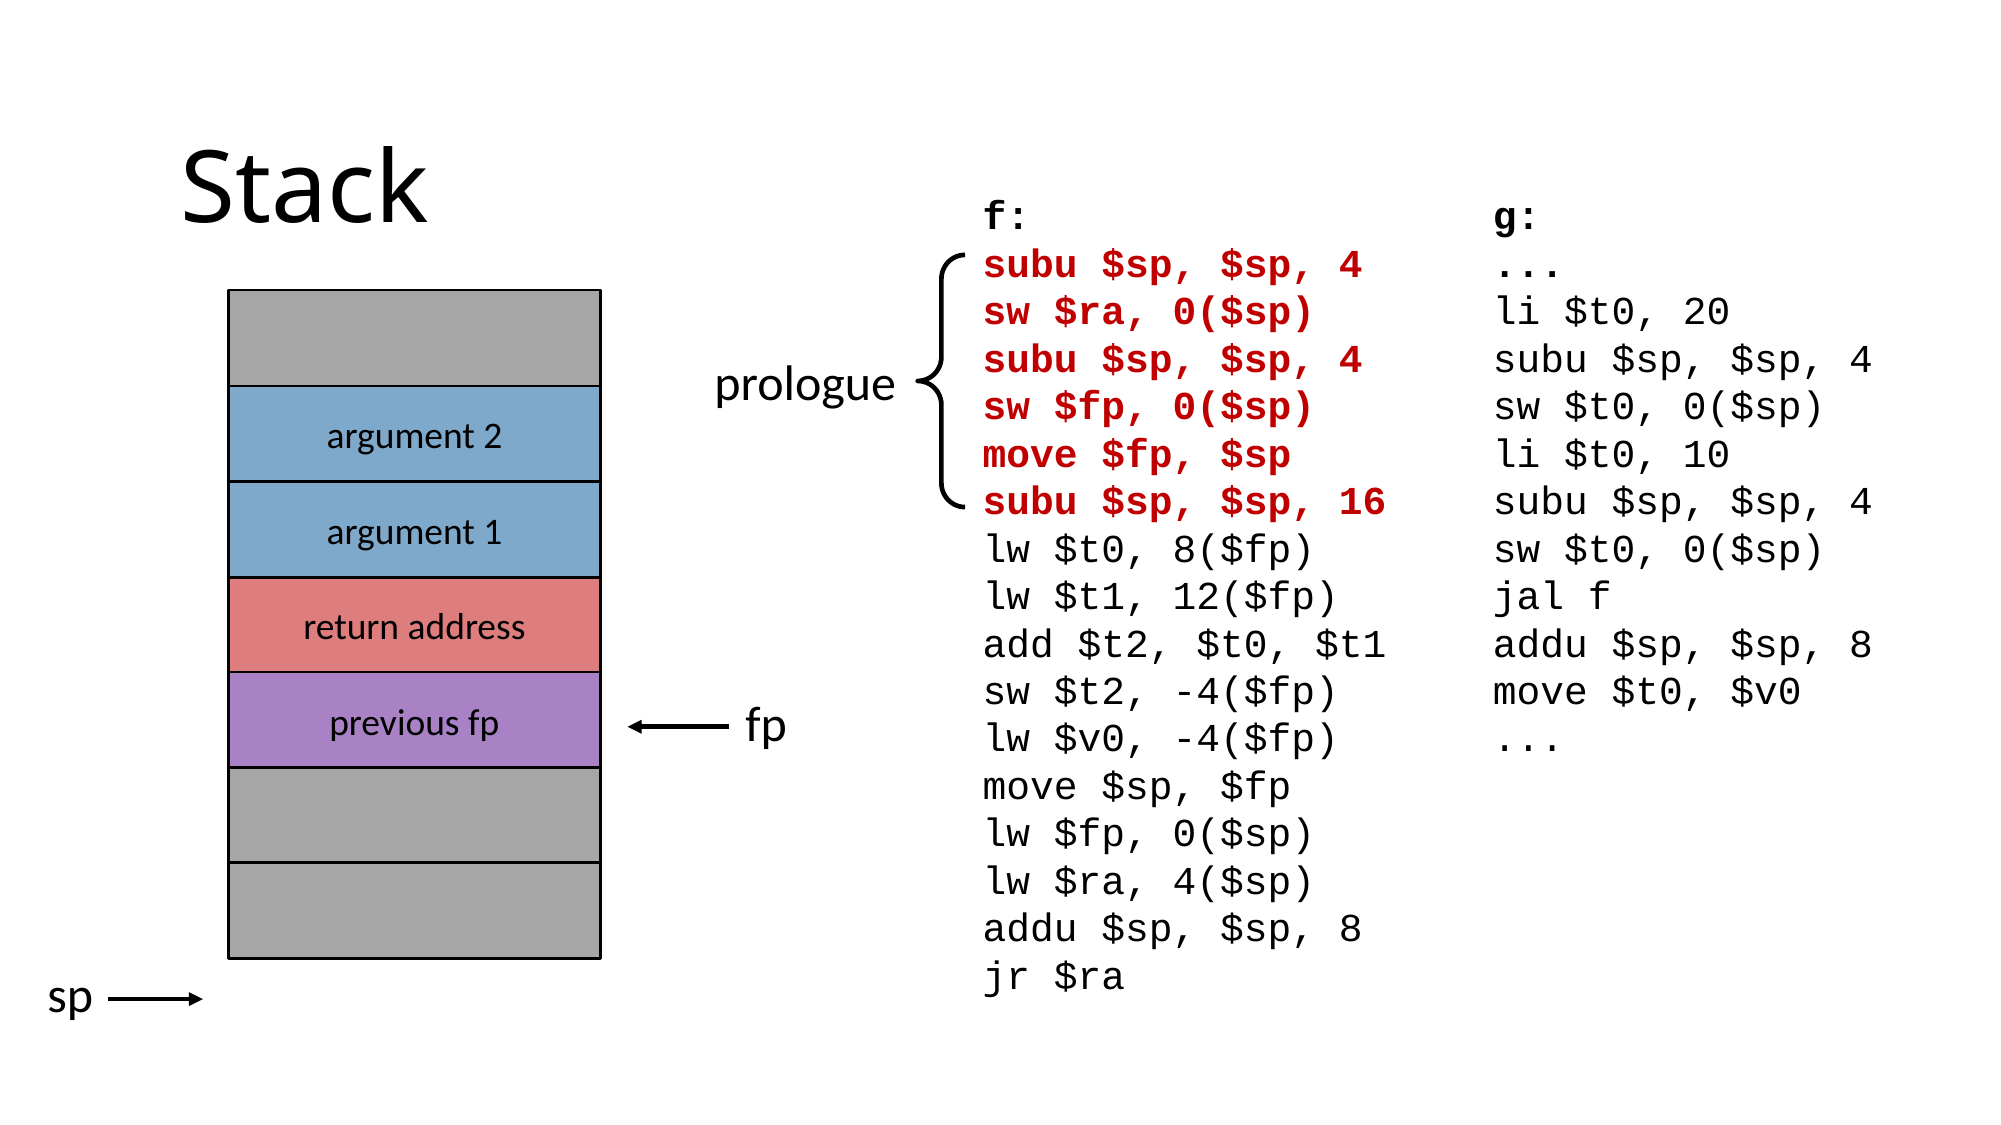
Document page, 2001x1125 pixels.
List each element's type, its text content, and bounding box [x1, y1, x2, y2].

text_box [940, 253, 966, 509]
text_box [227, 289, 602, 959]
text_box g: ... li $t0, 20 subu $sp, $sp, 4 sw $t0, 0($sp) li $t0, 10 subu $sp, $sp, 4 sw $t0, 0($sp) jal f addu $sp, $sp, 8 move $t0, $v0 ... [1478, 182, 1966, 768]
text_box Stack [165, 114, 1829, 250]
text_box sp [32, 955, 119, 1030]
text_box f: subu $sp, $sp, 4 sw $ra, 0($sp) subu $sp, $sp, 4 sw $fp, 0($sp) move $fp, $sp subu $sp, $sp, 16 lw $t0, 8($fp) lw $t1, 12($fp) add $t2, $t0, $t1 sw $t2, -4($fp) lw $v0, -4($fp) move $sp, $fp lw $fp, 0($sp) lw $ra, 4($sp) addu $sp, $sp, 8 jr $ra [967, 182, 1456, 1005]
text_box fp [730, 683, 817, 759]
text_box prologue [699, 343, 949, 418]
